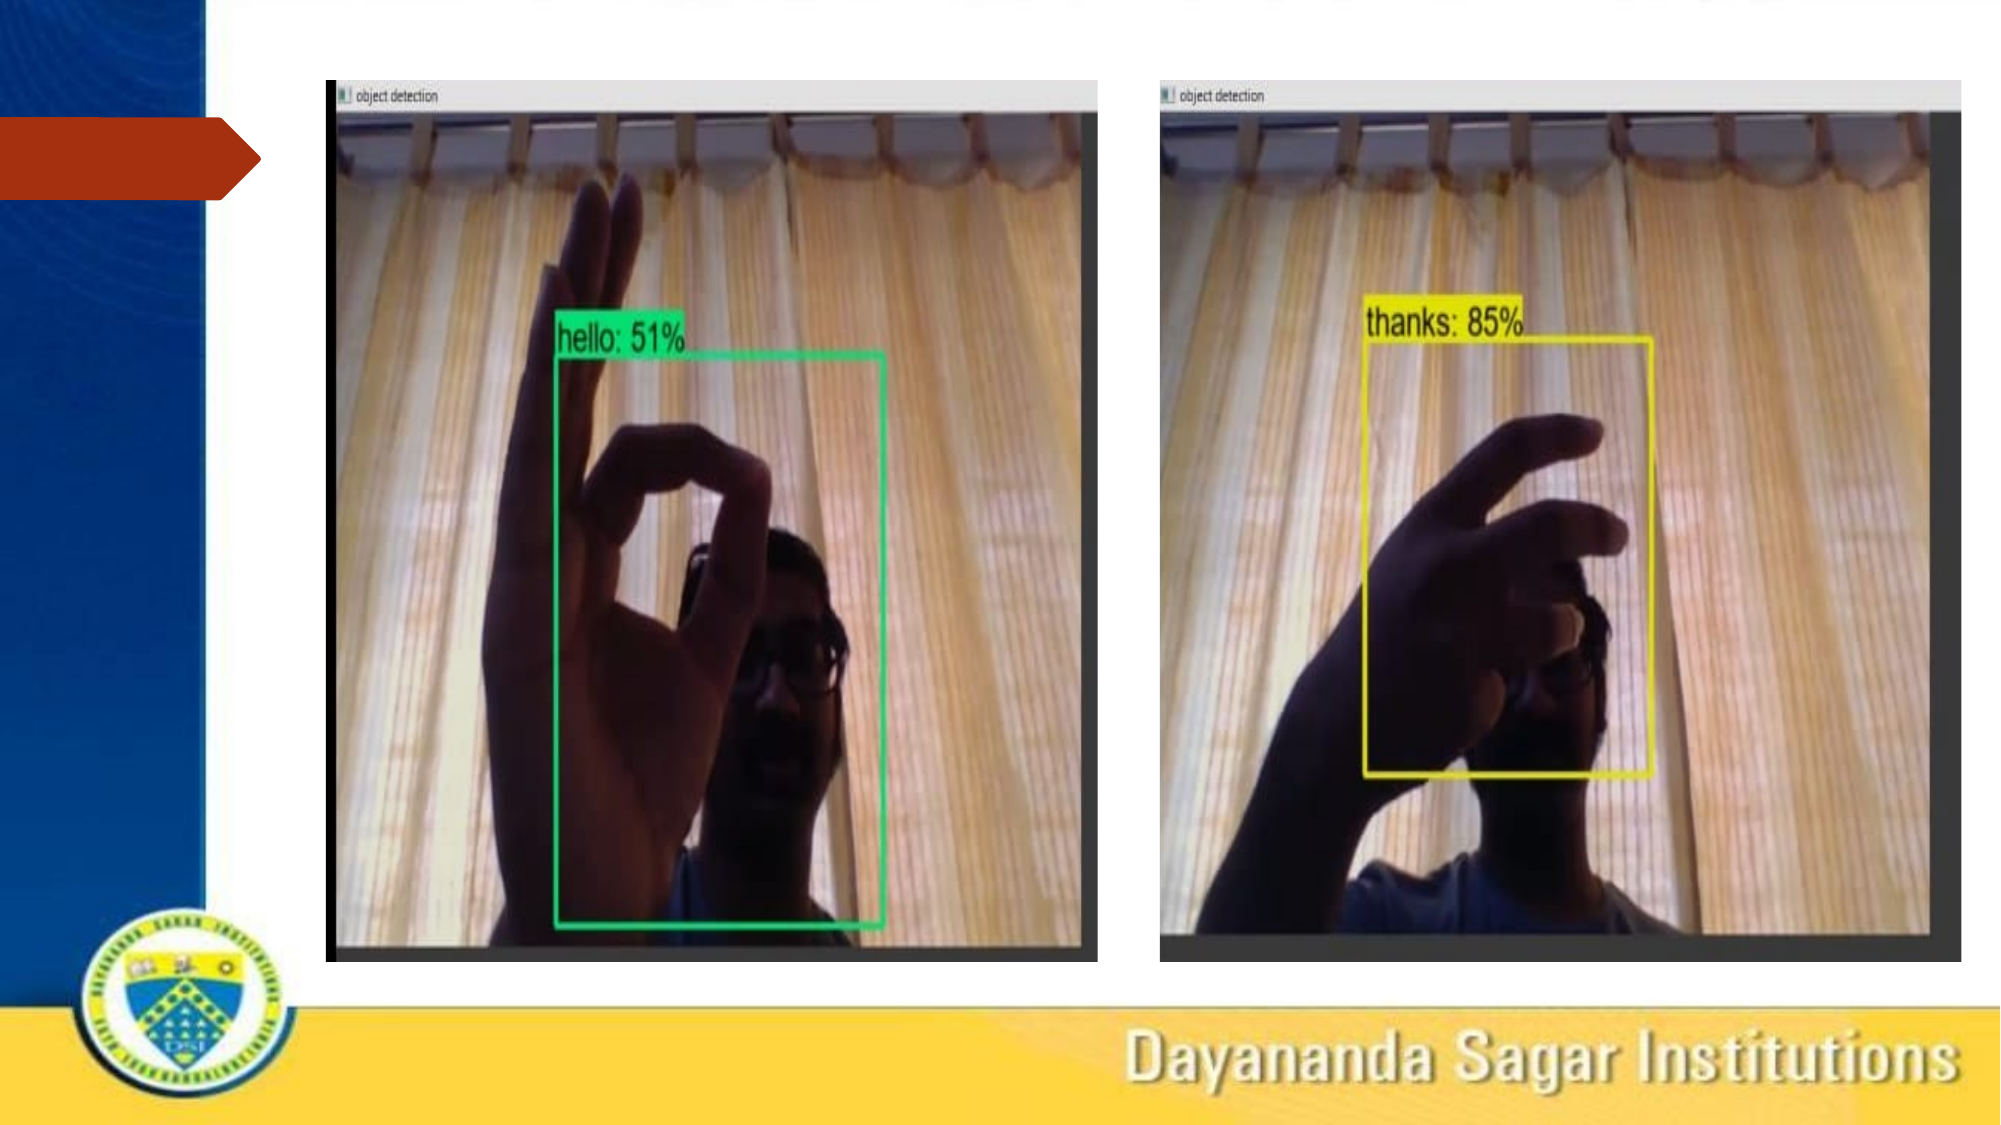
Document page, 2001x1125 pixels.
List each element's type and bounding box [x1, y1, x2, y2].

list [1159, 79, 1962, 962]
picture [0, 0, 2001, 1125]
list [325, 79, 1098, 962]
